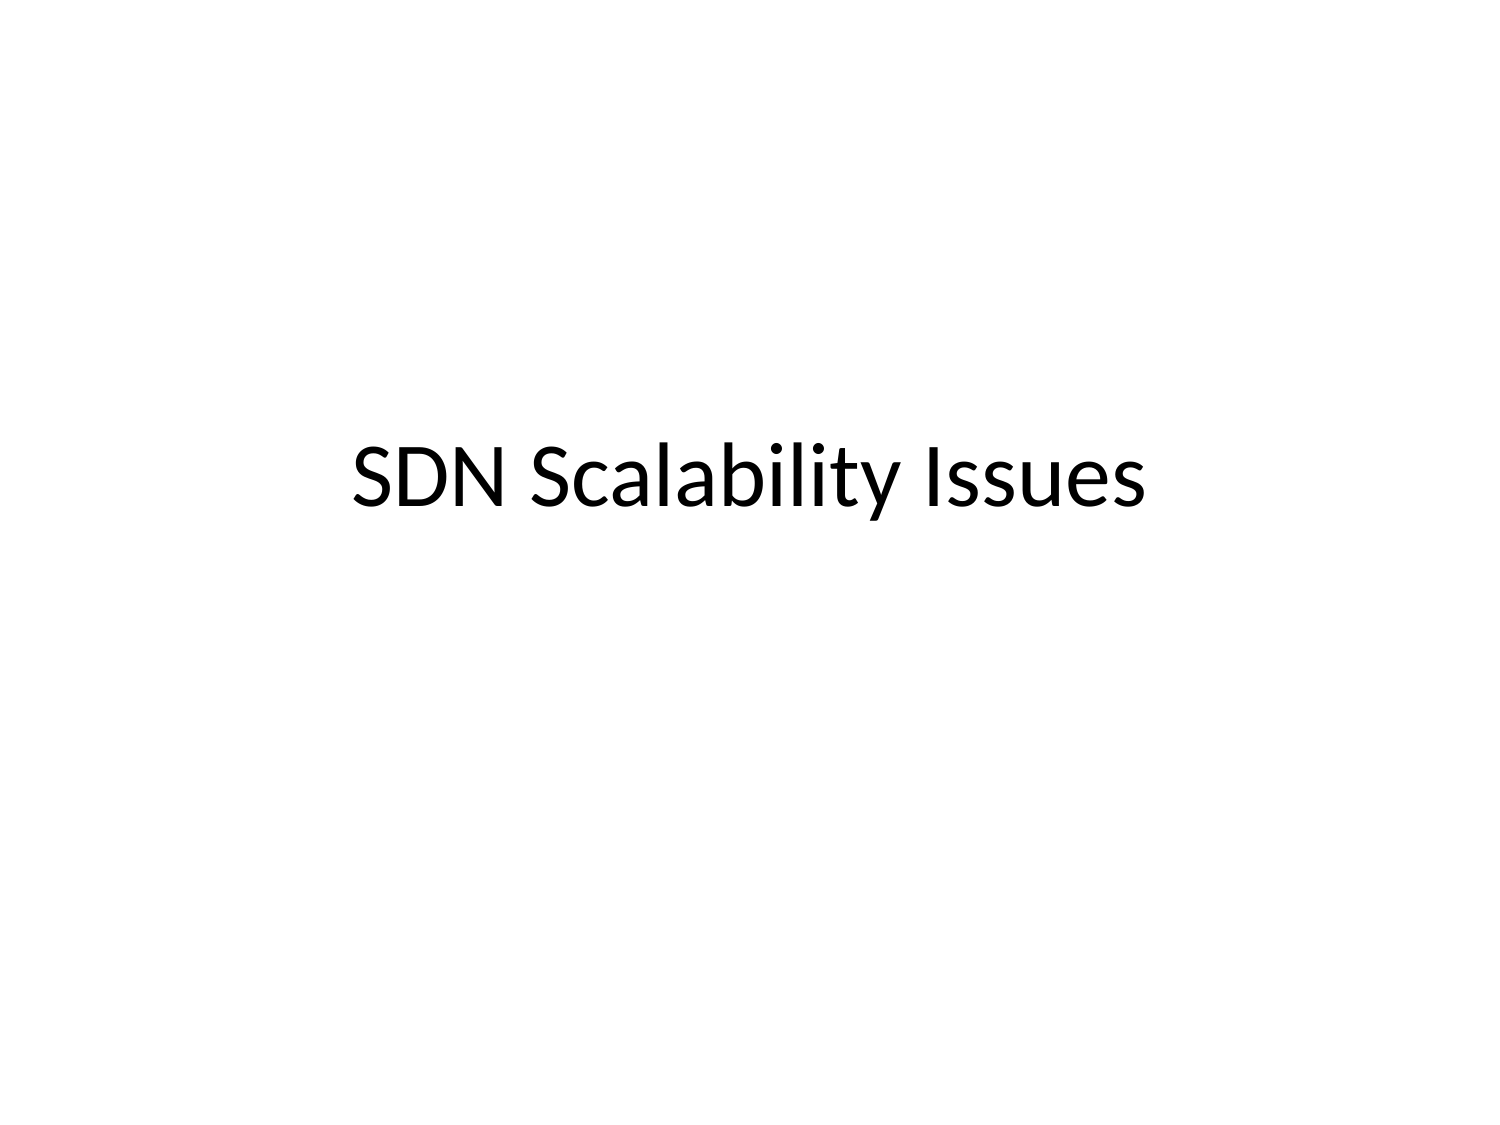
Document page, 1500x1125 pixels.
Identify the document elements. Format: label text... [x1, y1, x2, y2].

title SDN Scalability Issues [112, 349, 1388, 591]
